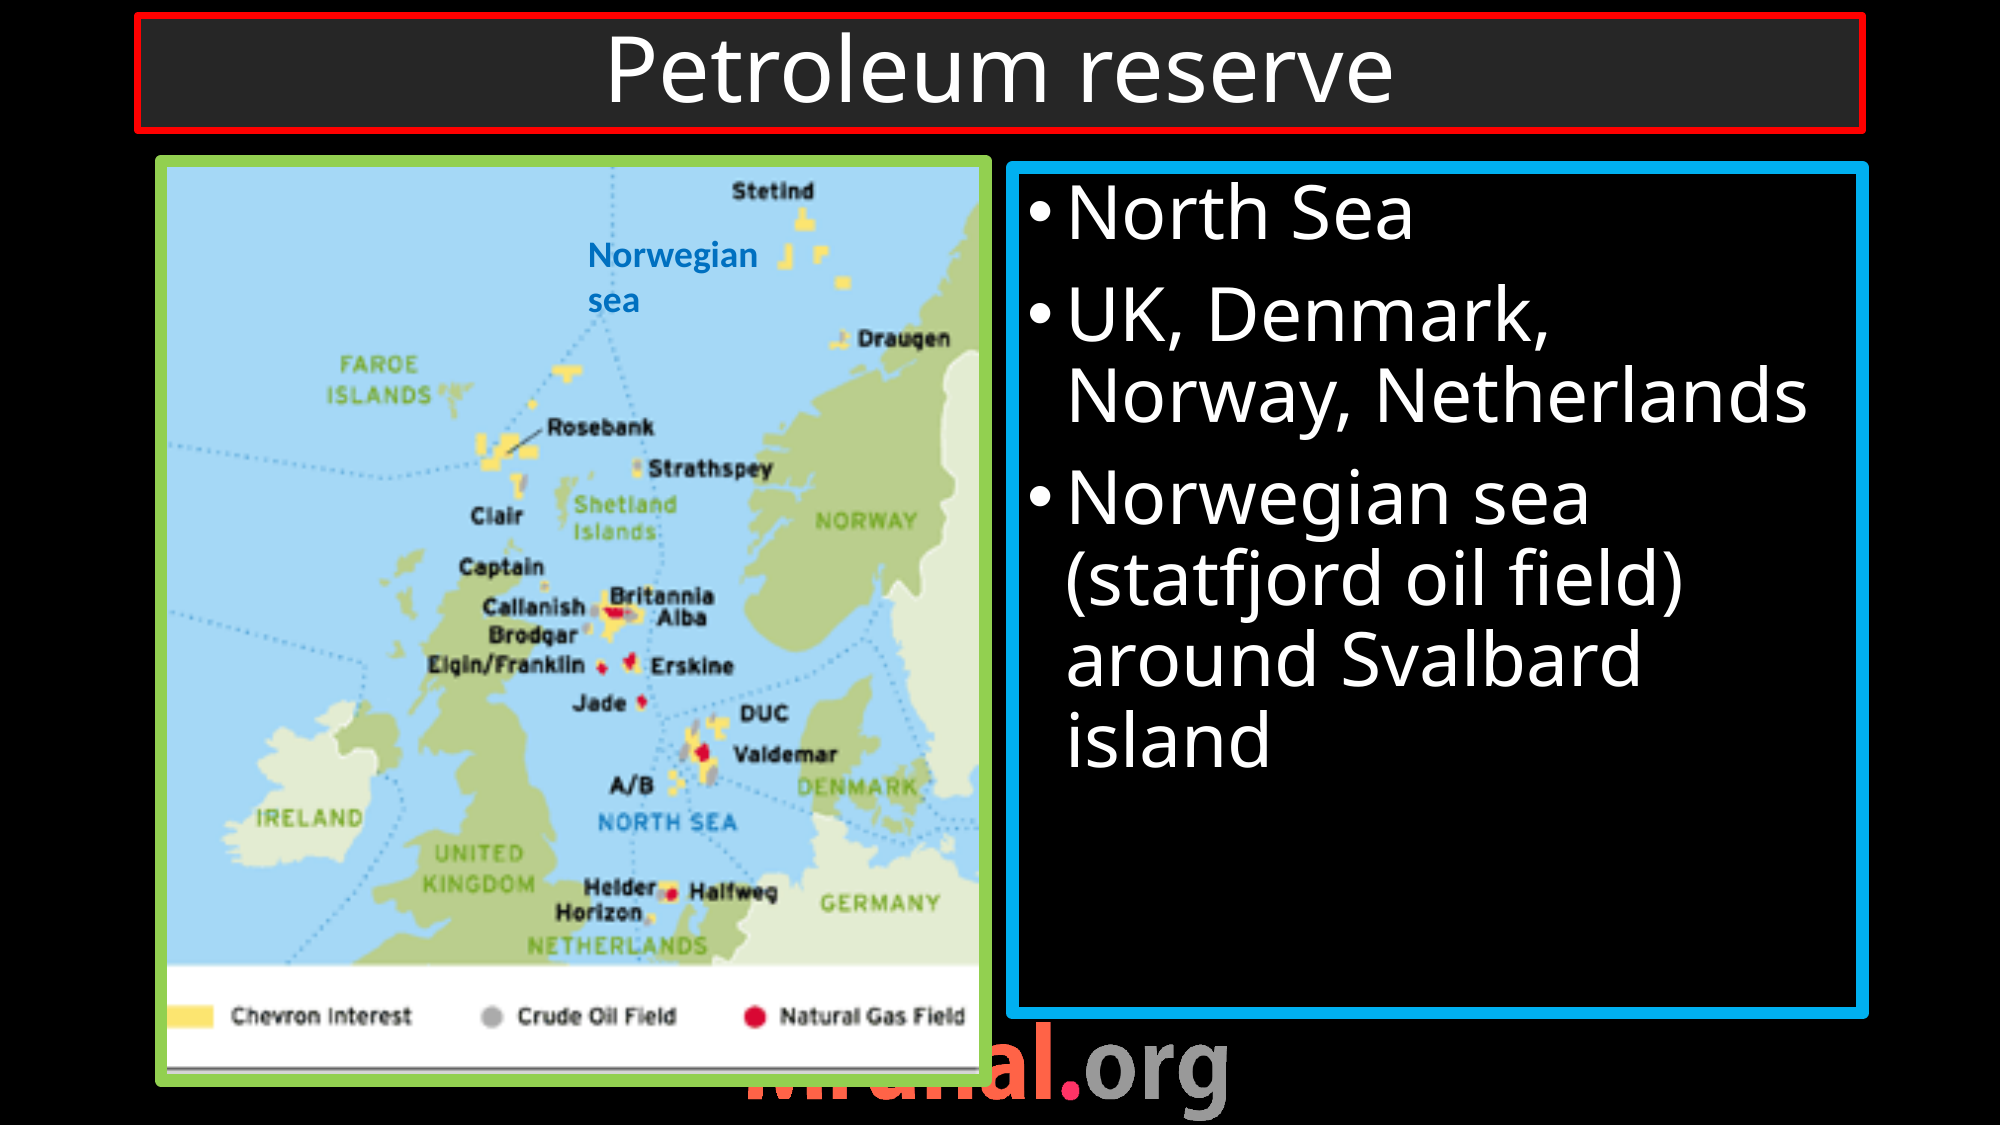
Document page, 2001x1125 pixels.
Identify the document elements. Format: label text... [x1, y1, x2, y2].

picture [741, 1005, 1230, 1125]
title Petroleum reserve [134, 12, 1866, 134]
list North Sea UK, Denmark, Norway, Netherlands Norwegian sea (statfjord oil field) around Svalbard island [1006, 161, 1869, 1019]
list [166, 167, 980, 1075]
